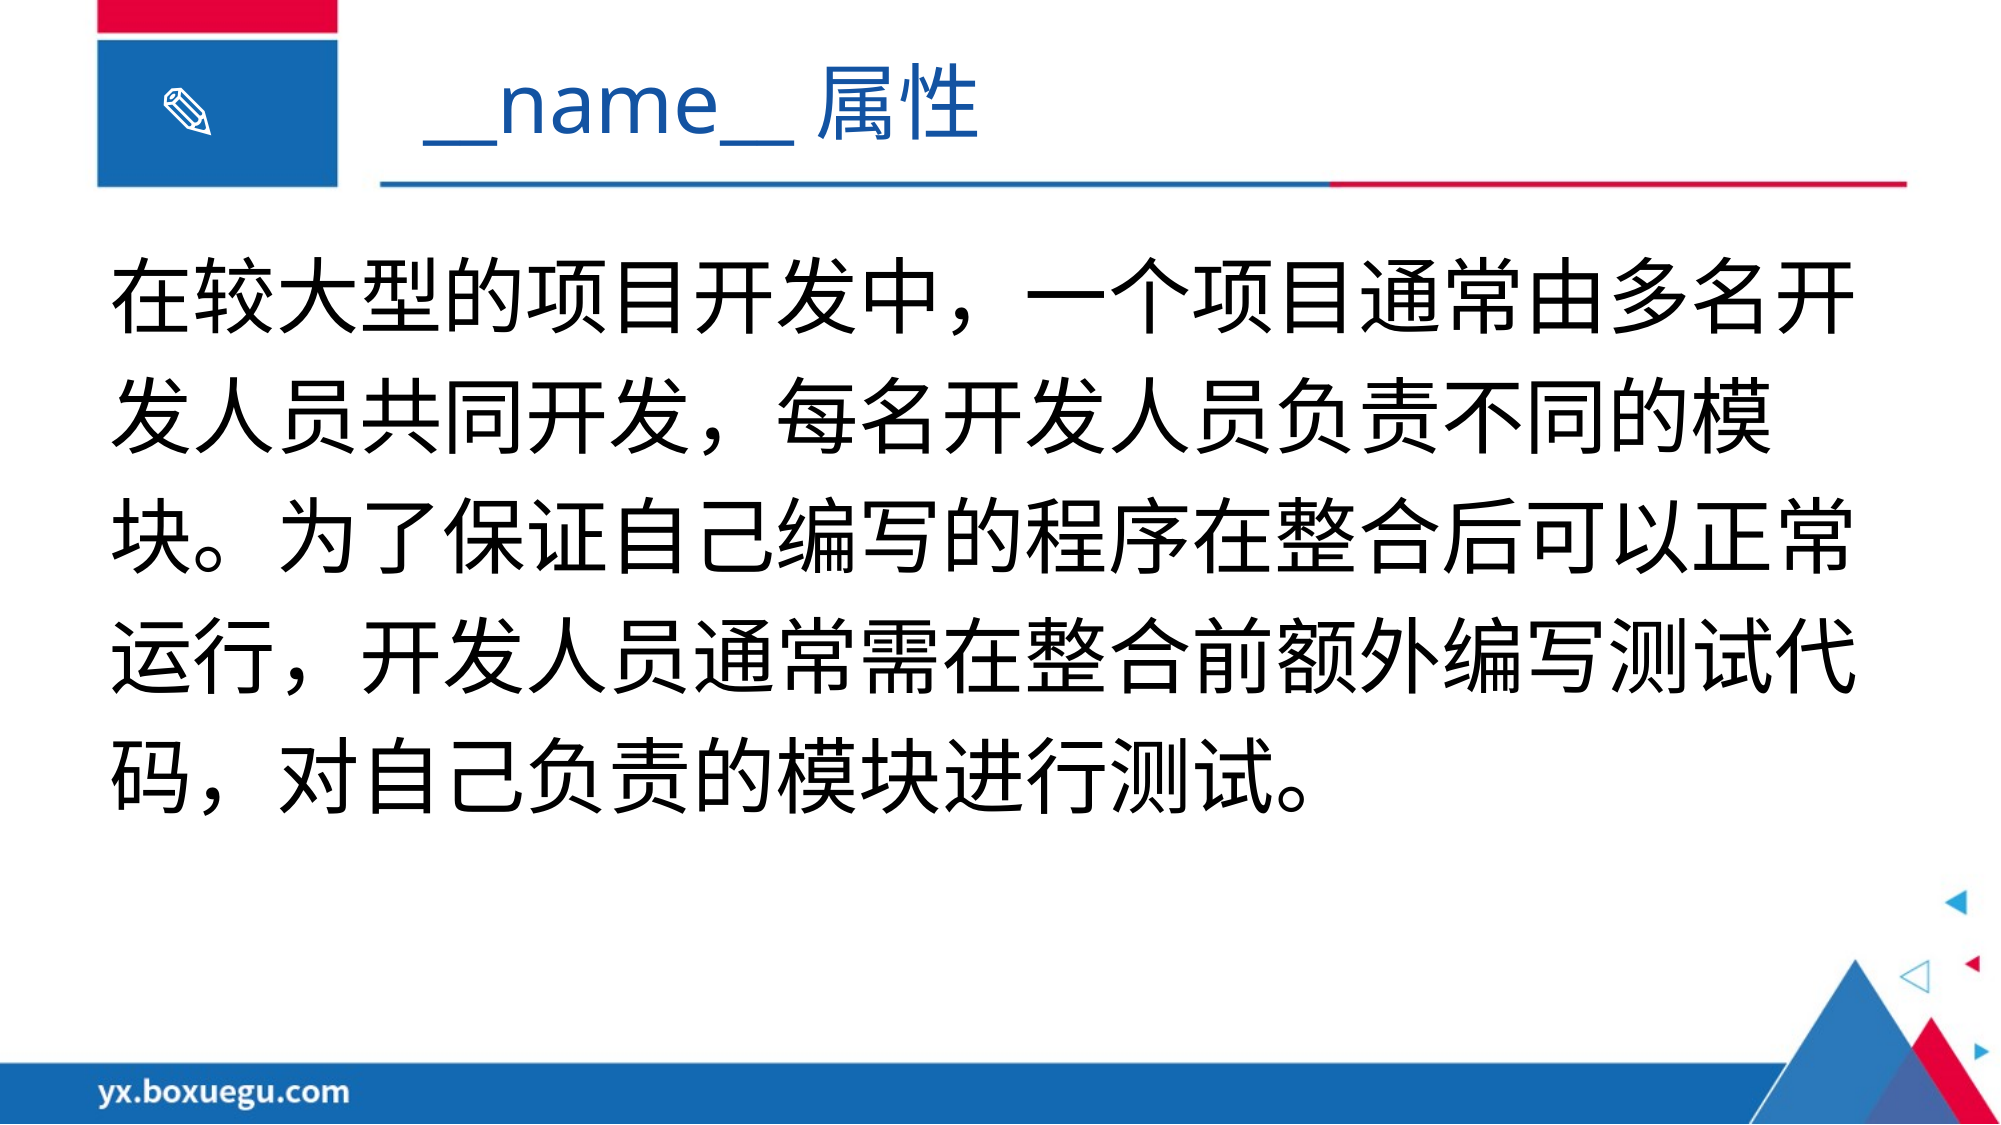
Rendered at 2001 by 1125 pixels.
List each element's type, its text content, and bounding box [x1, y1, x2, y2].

picture [0, 0, 2000, 1124]
text_box 在较大型的项目开发中，一个项目通常由多名开发人员共同开发，每名开发人员负责不同的模块。为了保证自己编写的程序在整合后可以正常运行，开发人员通常需在整合前额外编写测试代码，对自己负责的模块进行测试。 [94, 216, 1938, 832]
text_box __name__属性 [409, 43, 1292, 158]
